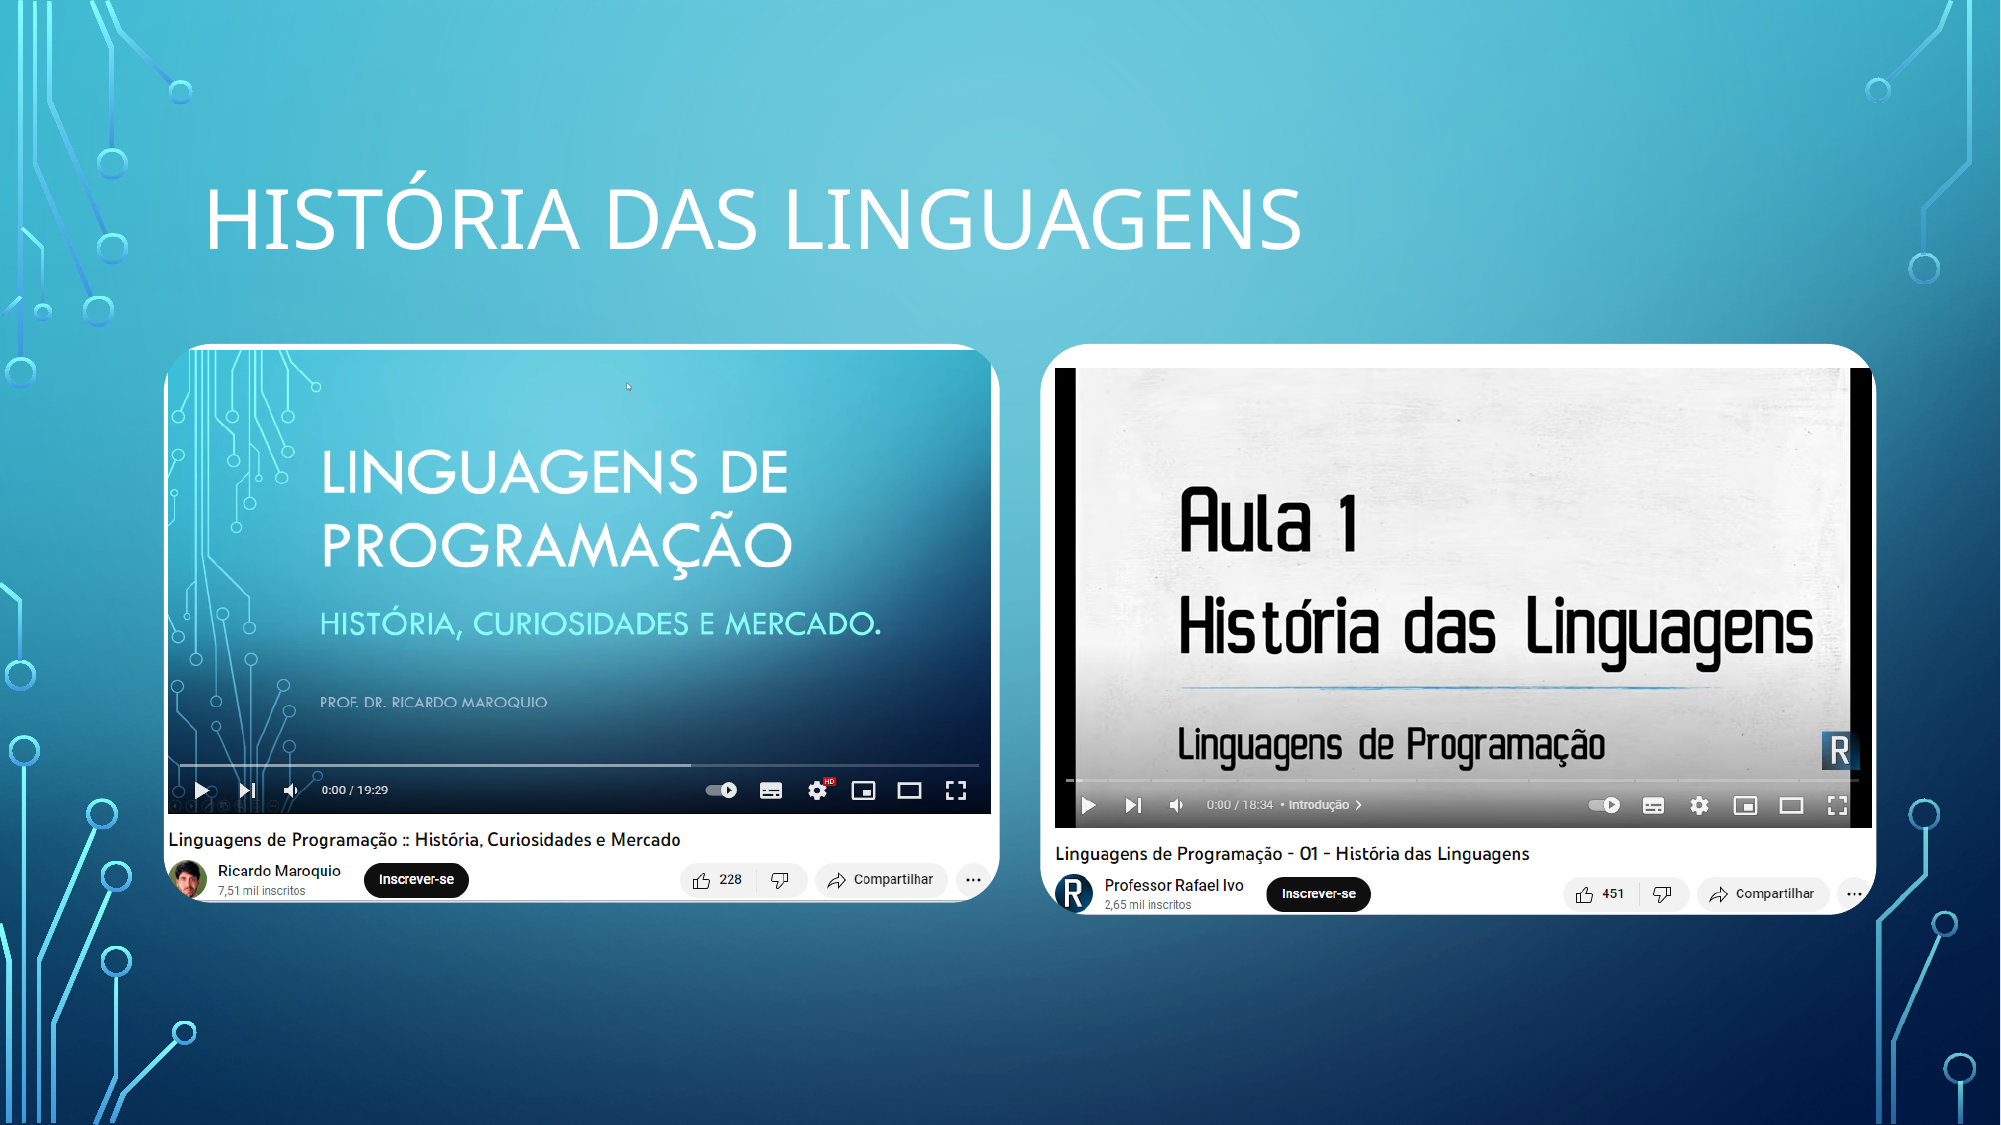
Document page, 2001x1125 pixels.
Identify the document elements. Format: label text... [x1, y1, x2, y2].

picture [163, 343, 1000, 903]
picture [1040, 343, 1877, 916]
title História das linguagens [187, 101, 1813, 344]
